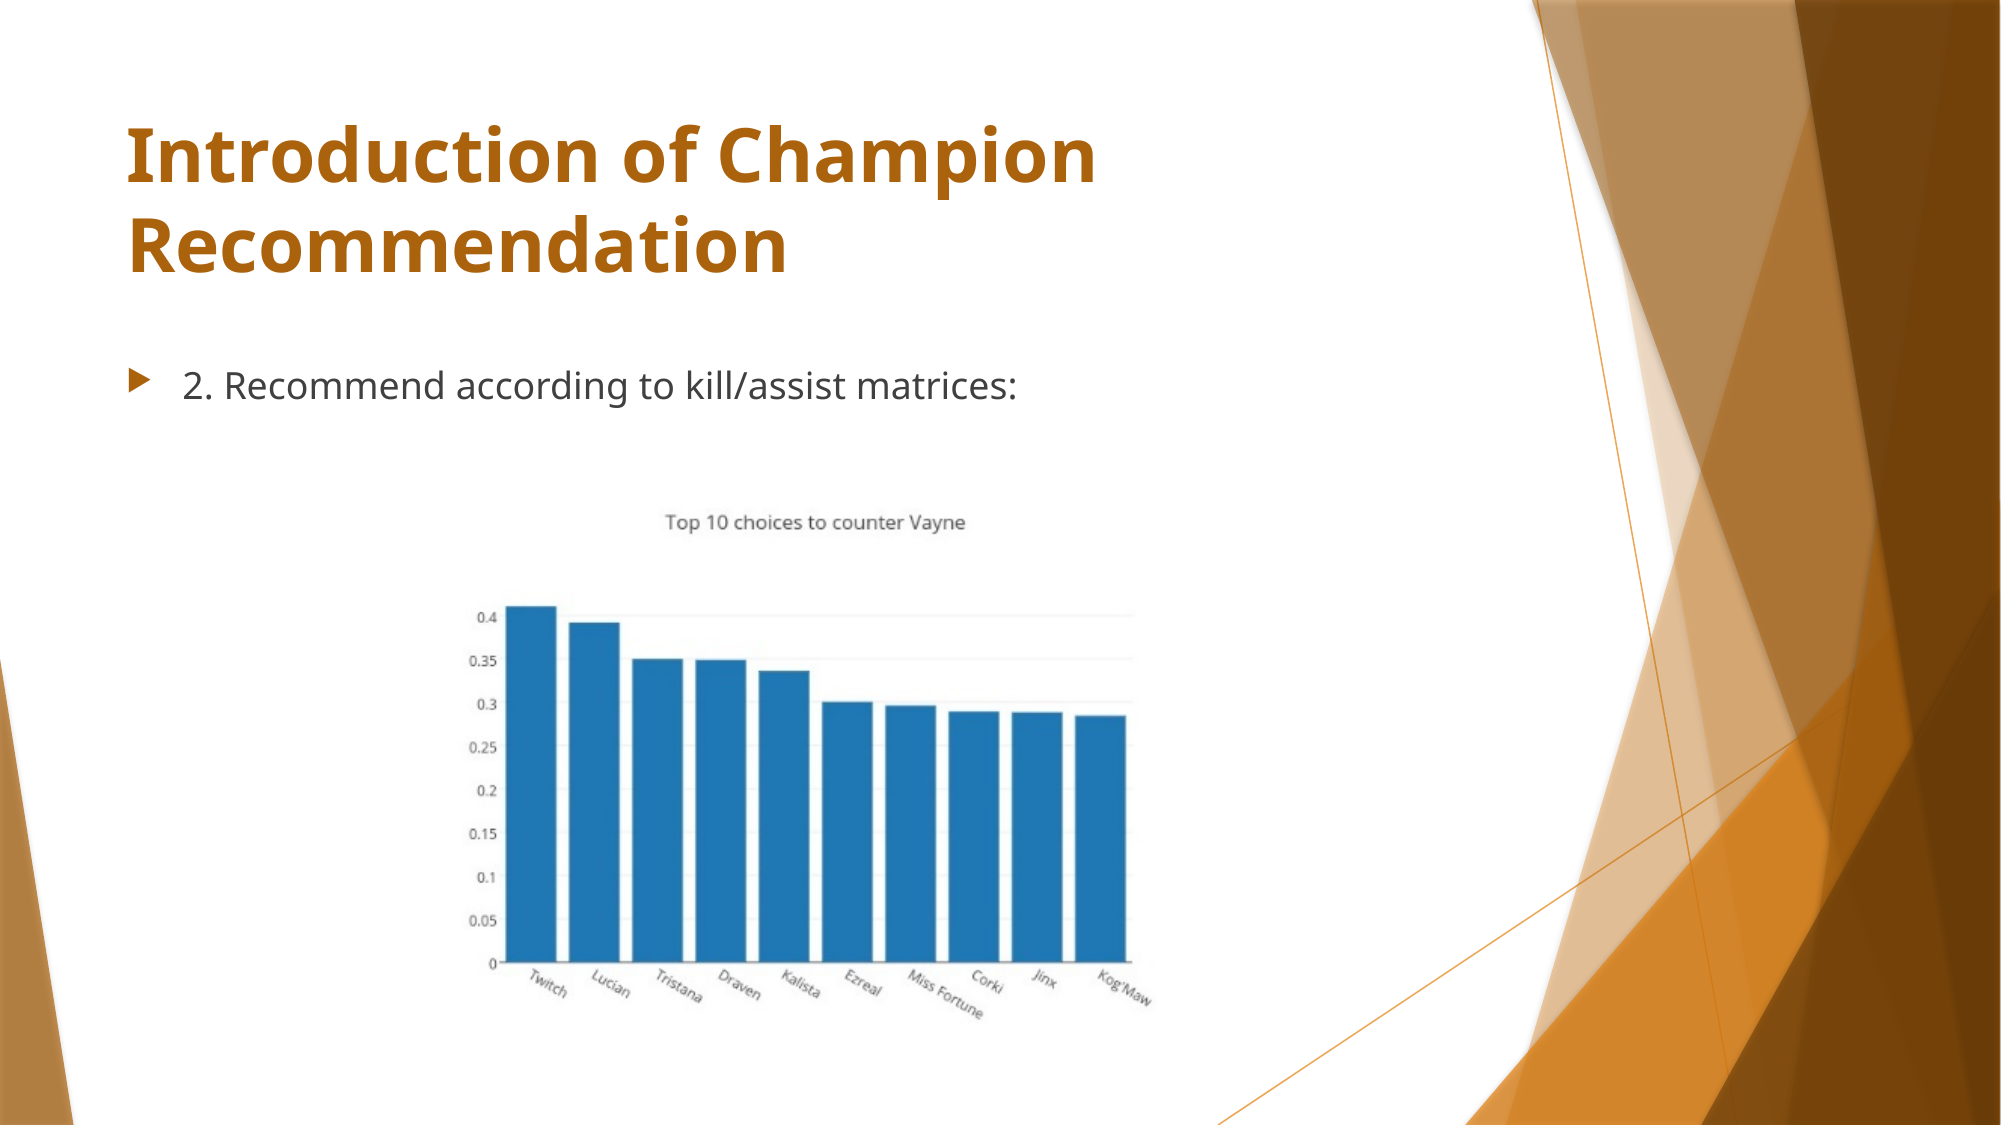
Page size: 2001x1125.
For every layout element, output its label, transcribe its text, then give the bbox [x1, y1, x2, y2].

picture [406, 470, 1226, 1057]
list 2. Recommend according to kill/assist matrices: [111, 354, 1522, 992]
title Introduction of Champion Recommendation [111, 99, 1522, 317]
